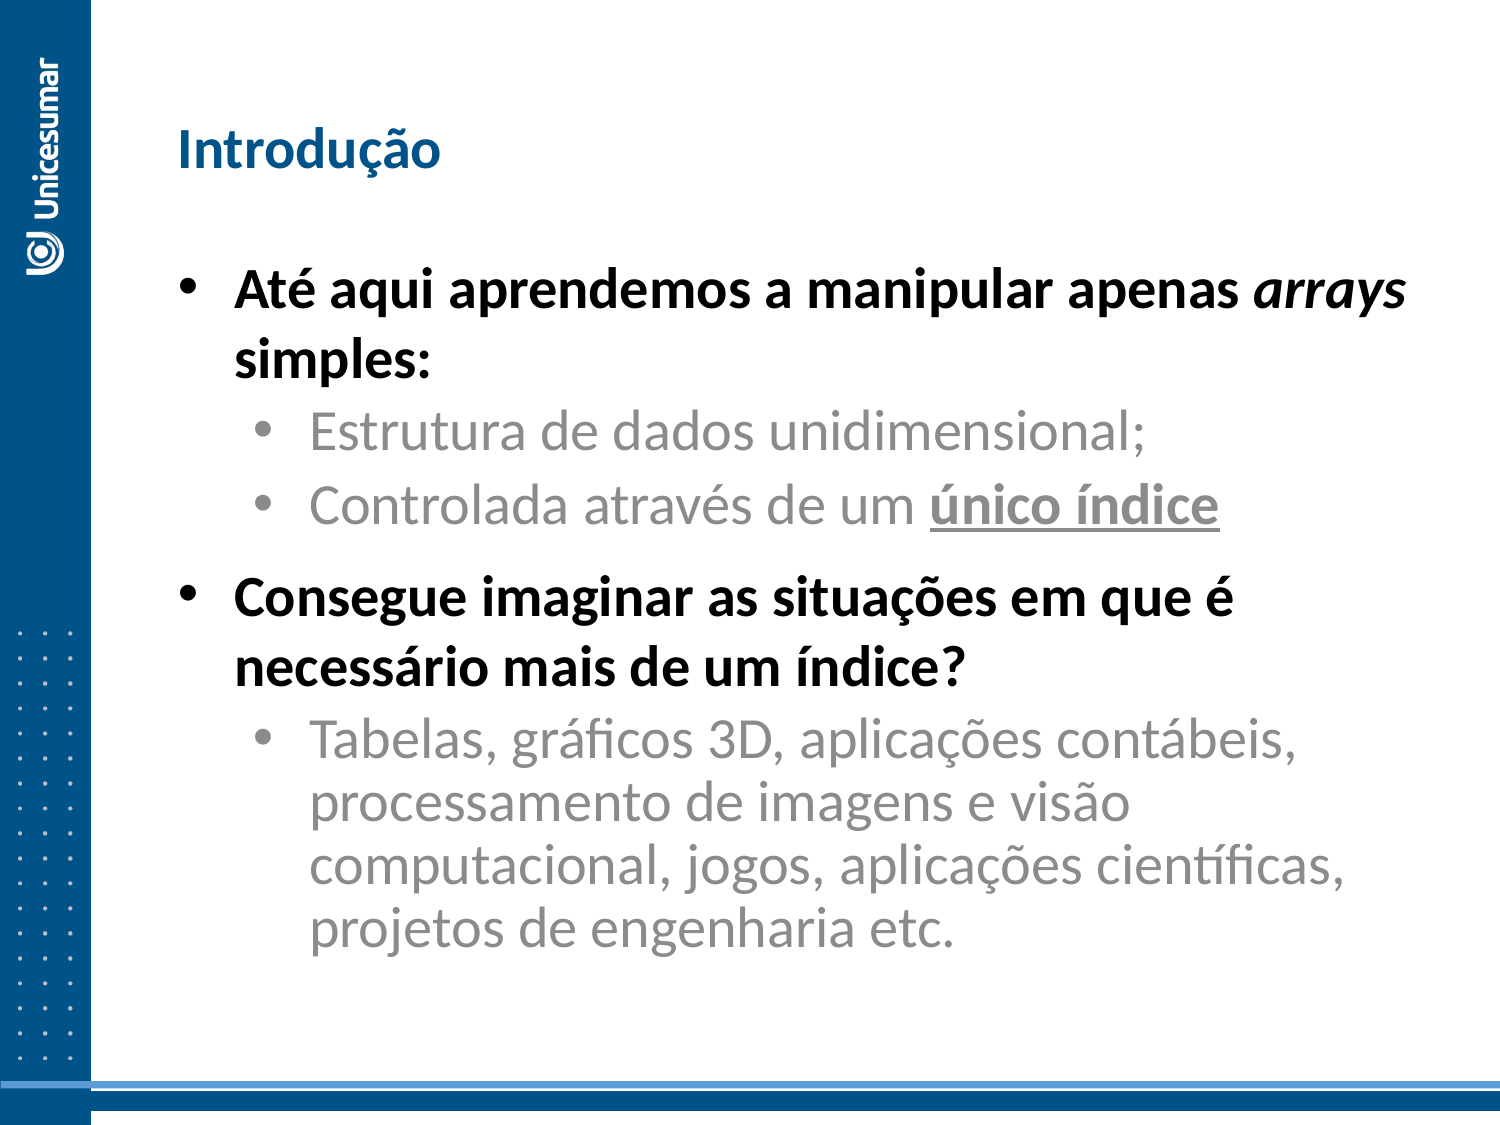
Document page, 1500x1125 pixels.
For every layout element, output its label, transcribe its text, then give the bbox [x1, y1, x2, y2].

picture [27, 58, 64, 275]
list Introdução [162, 81, 1459, 217]
picture [18, 631, 83, 1060]
list Até aqui aprendemos a manipular apenas arrays simples: Estrutura de dados unidimensional; Controlada através de um único índice Consegue imaginar as situações em que é necessário mais de um índice? Tabelas, gráficos 3D, aplicações contábeis, processamento de imagens e visão computacional, jogos, aplicações científicas, projetos de engenharia etc. [162, 242, 1459, 968]
